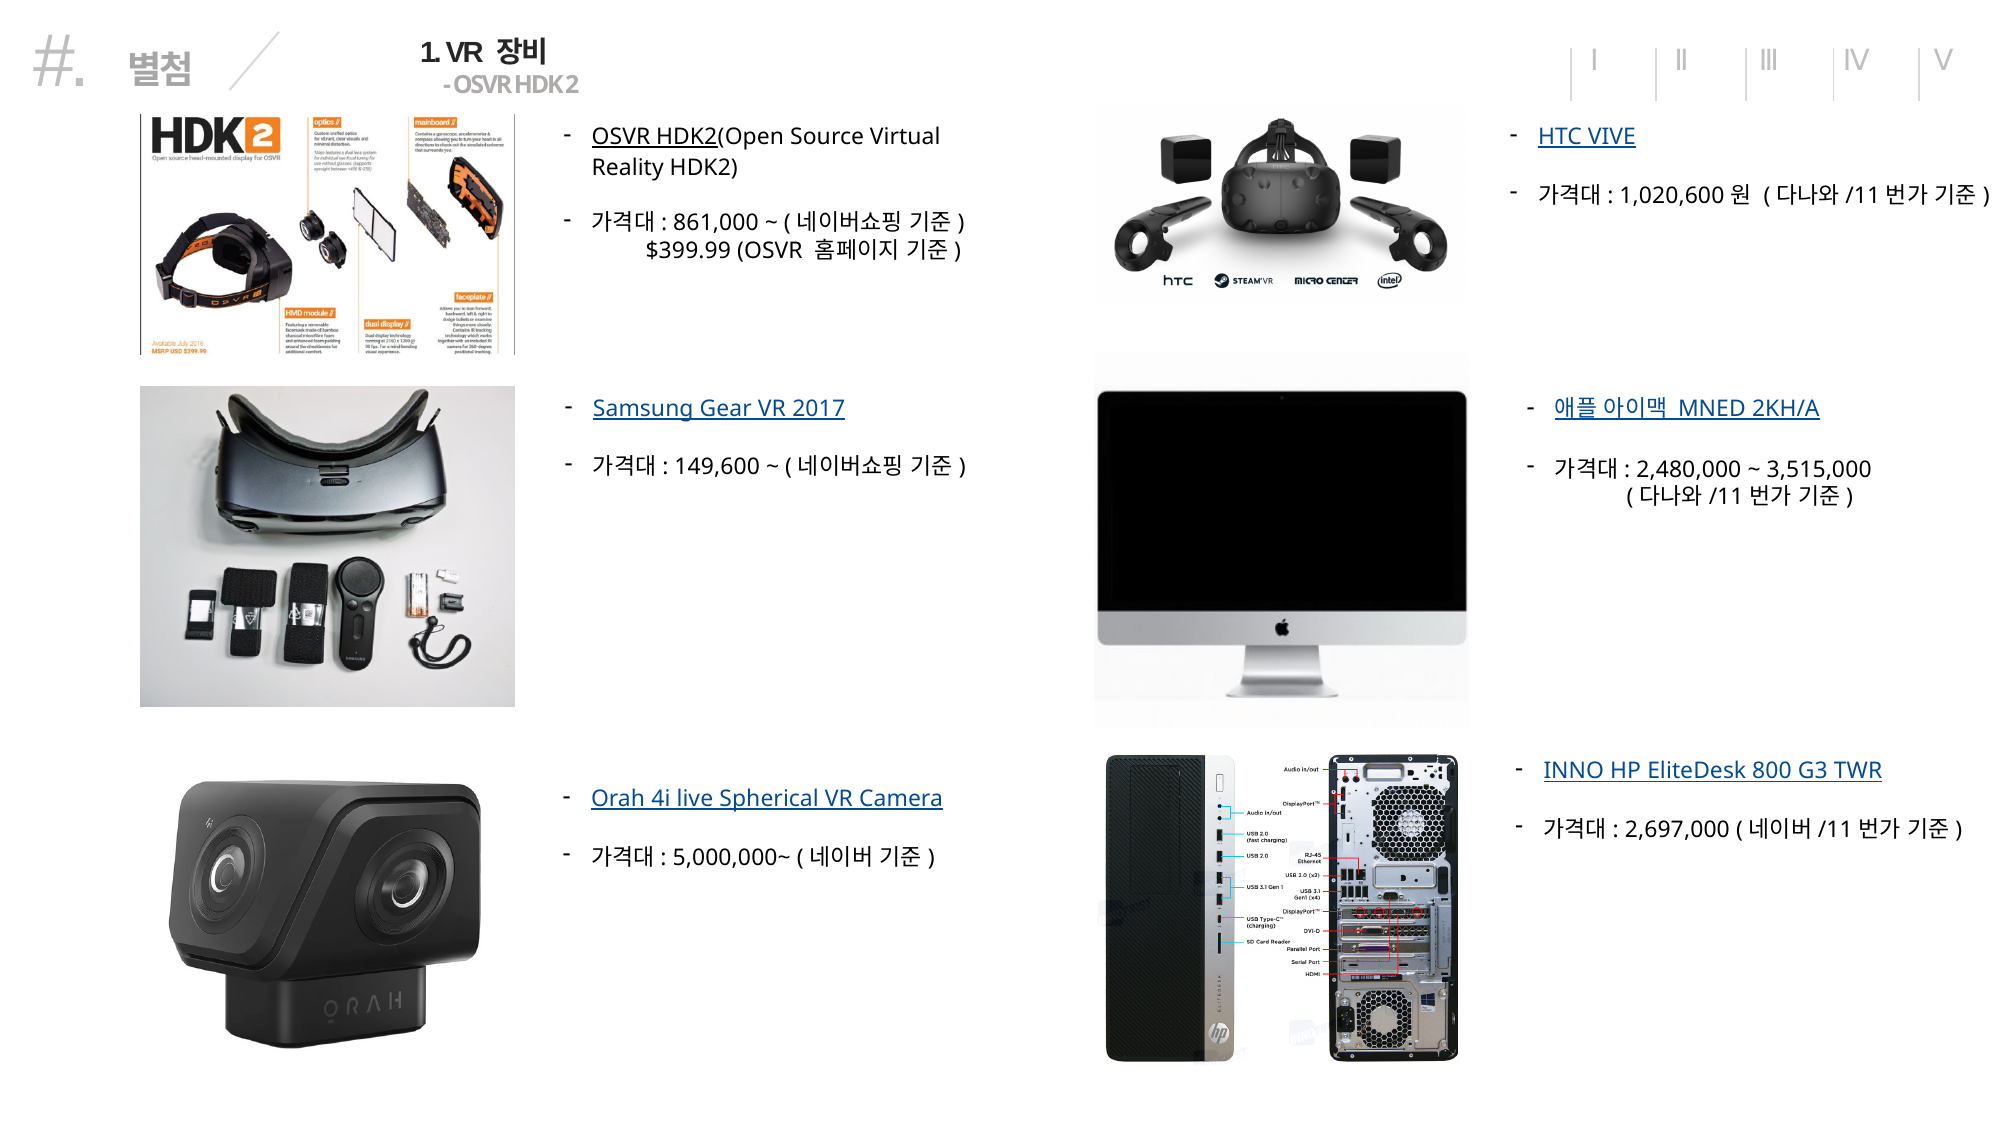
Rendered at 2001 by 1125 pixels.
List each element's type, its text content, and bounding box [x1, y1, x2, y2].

picture [1094, 353, 1469, 728]
text_box - OSVR HDK 2 [428, 46, 595, 107]
text_box Samsung Gear VR 2017 가격대: 149,600 ~ (네이버쇼핑 기준) [550, 386, 981, 515]
text_box Orah 4i live Spherical VR Camera 가격대: 5,000,000~ (네이버 기준) [548, 776, 958, 905]
picture [137, 726, 512, 1101]
picture [1094, 748, 1469, 1066]
text_box HTC VIVE 가격대: 1,020,600원 (다나와/11번가 기준) [1495, 114, 2000, 216]
text_box 1. VR 장비 [405, 8, 563, 76]
text_box 애플 아이맥 MNED 2KH/A 가격대: 2,480,000 ~ 3,515,000 (다나와/11번가 기준) [1512, 386, 1894, 544]
picture [140, 386, 515, 707]
text_box INNO HP EliteDesk 800 G3 TWR 가격대: 2,697,000 (네이버/11번가 기준) [1500, 748, 1978, 877]
picture [1094, 106, 1469, 302]
text_box OSVR HDK2(Open Source Virtual Reality HDK2) 가격대: 861,000 ~ (네이버쇼핑 기준) $399.99 (OSVR 홈페이지 기준) [548, 114, 980, 271]
picture [140, 114, 515, 355]
